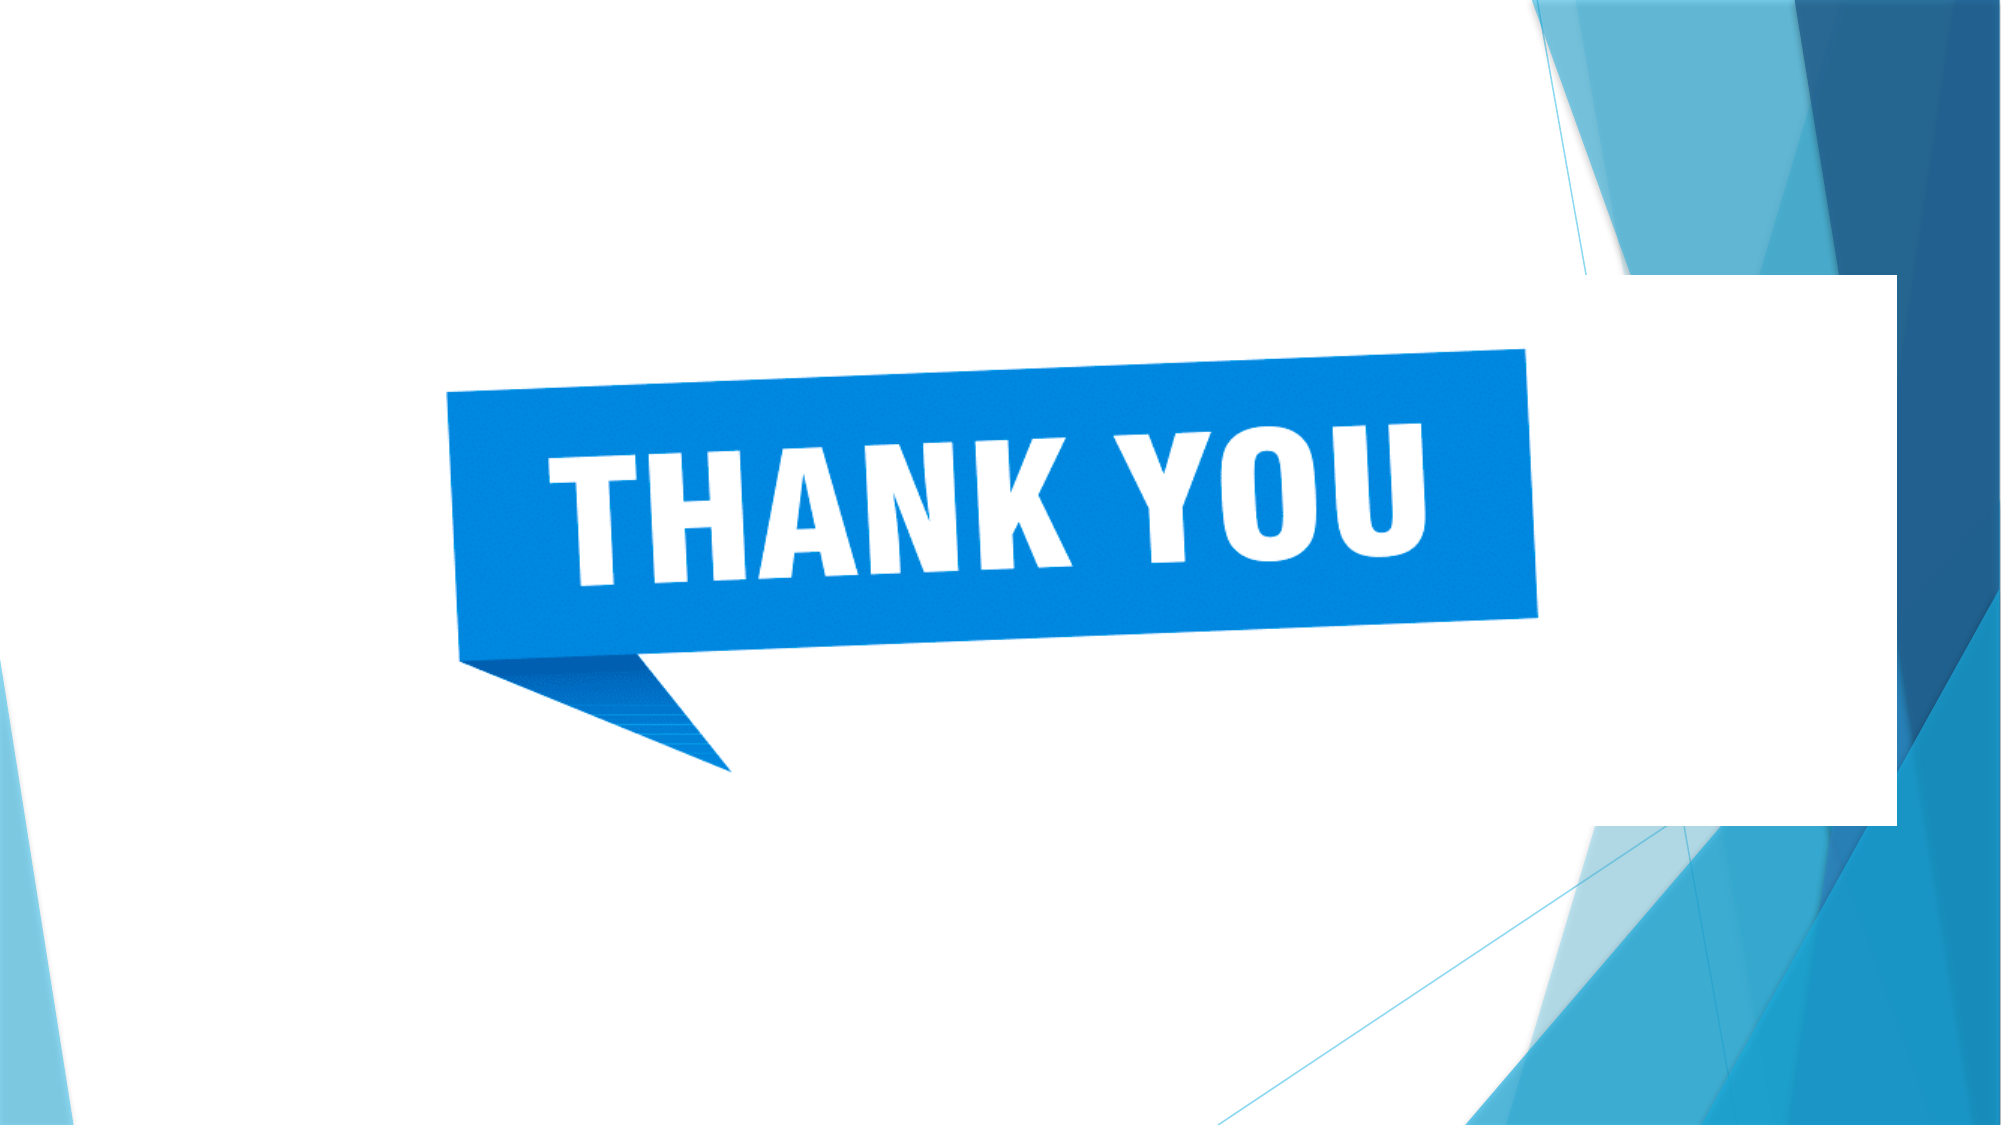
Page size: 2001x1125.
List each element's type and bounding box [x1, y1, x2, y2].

picture [96, 274, 1898, 826]
